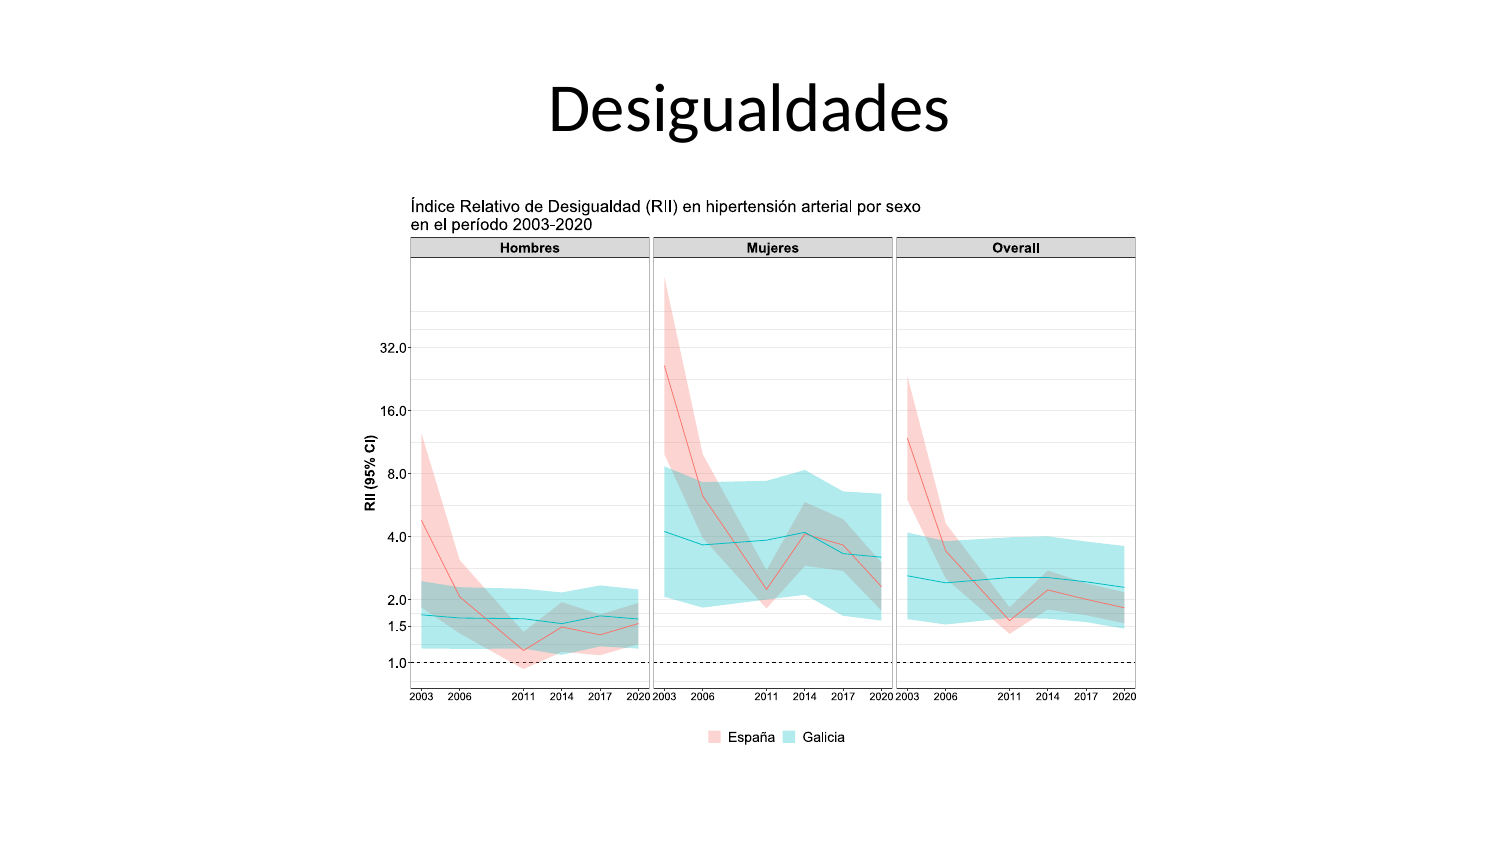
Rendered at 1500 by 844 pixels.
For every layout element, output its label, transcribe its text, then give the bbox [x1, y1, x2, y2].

title Desigualdades [75, 33, 1425, 175]
picture [360, 195, 1140, 753]
